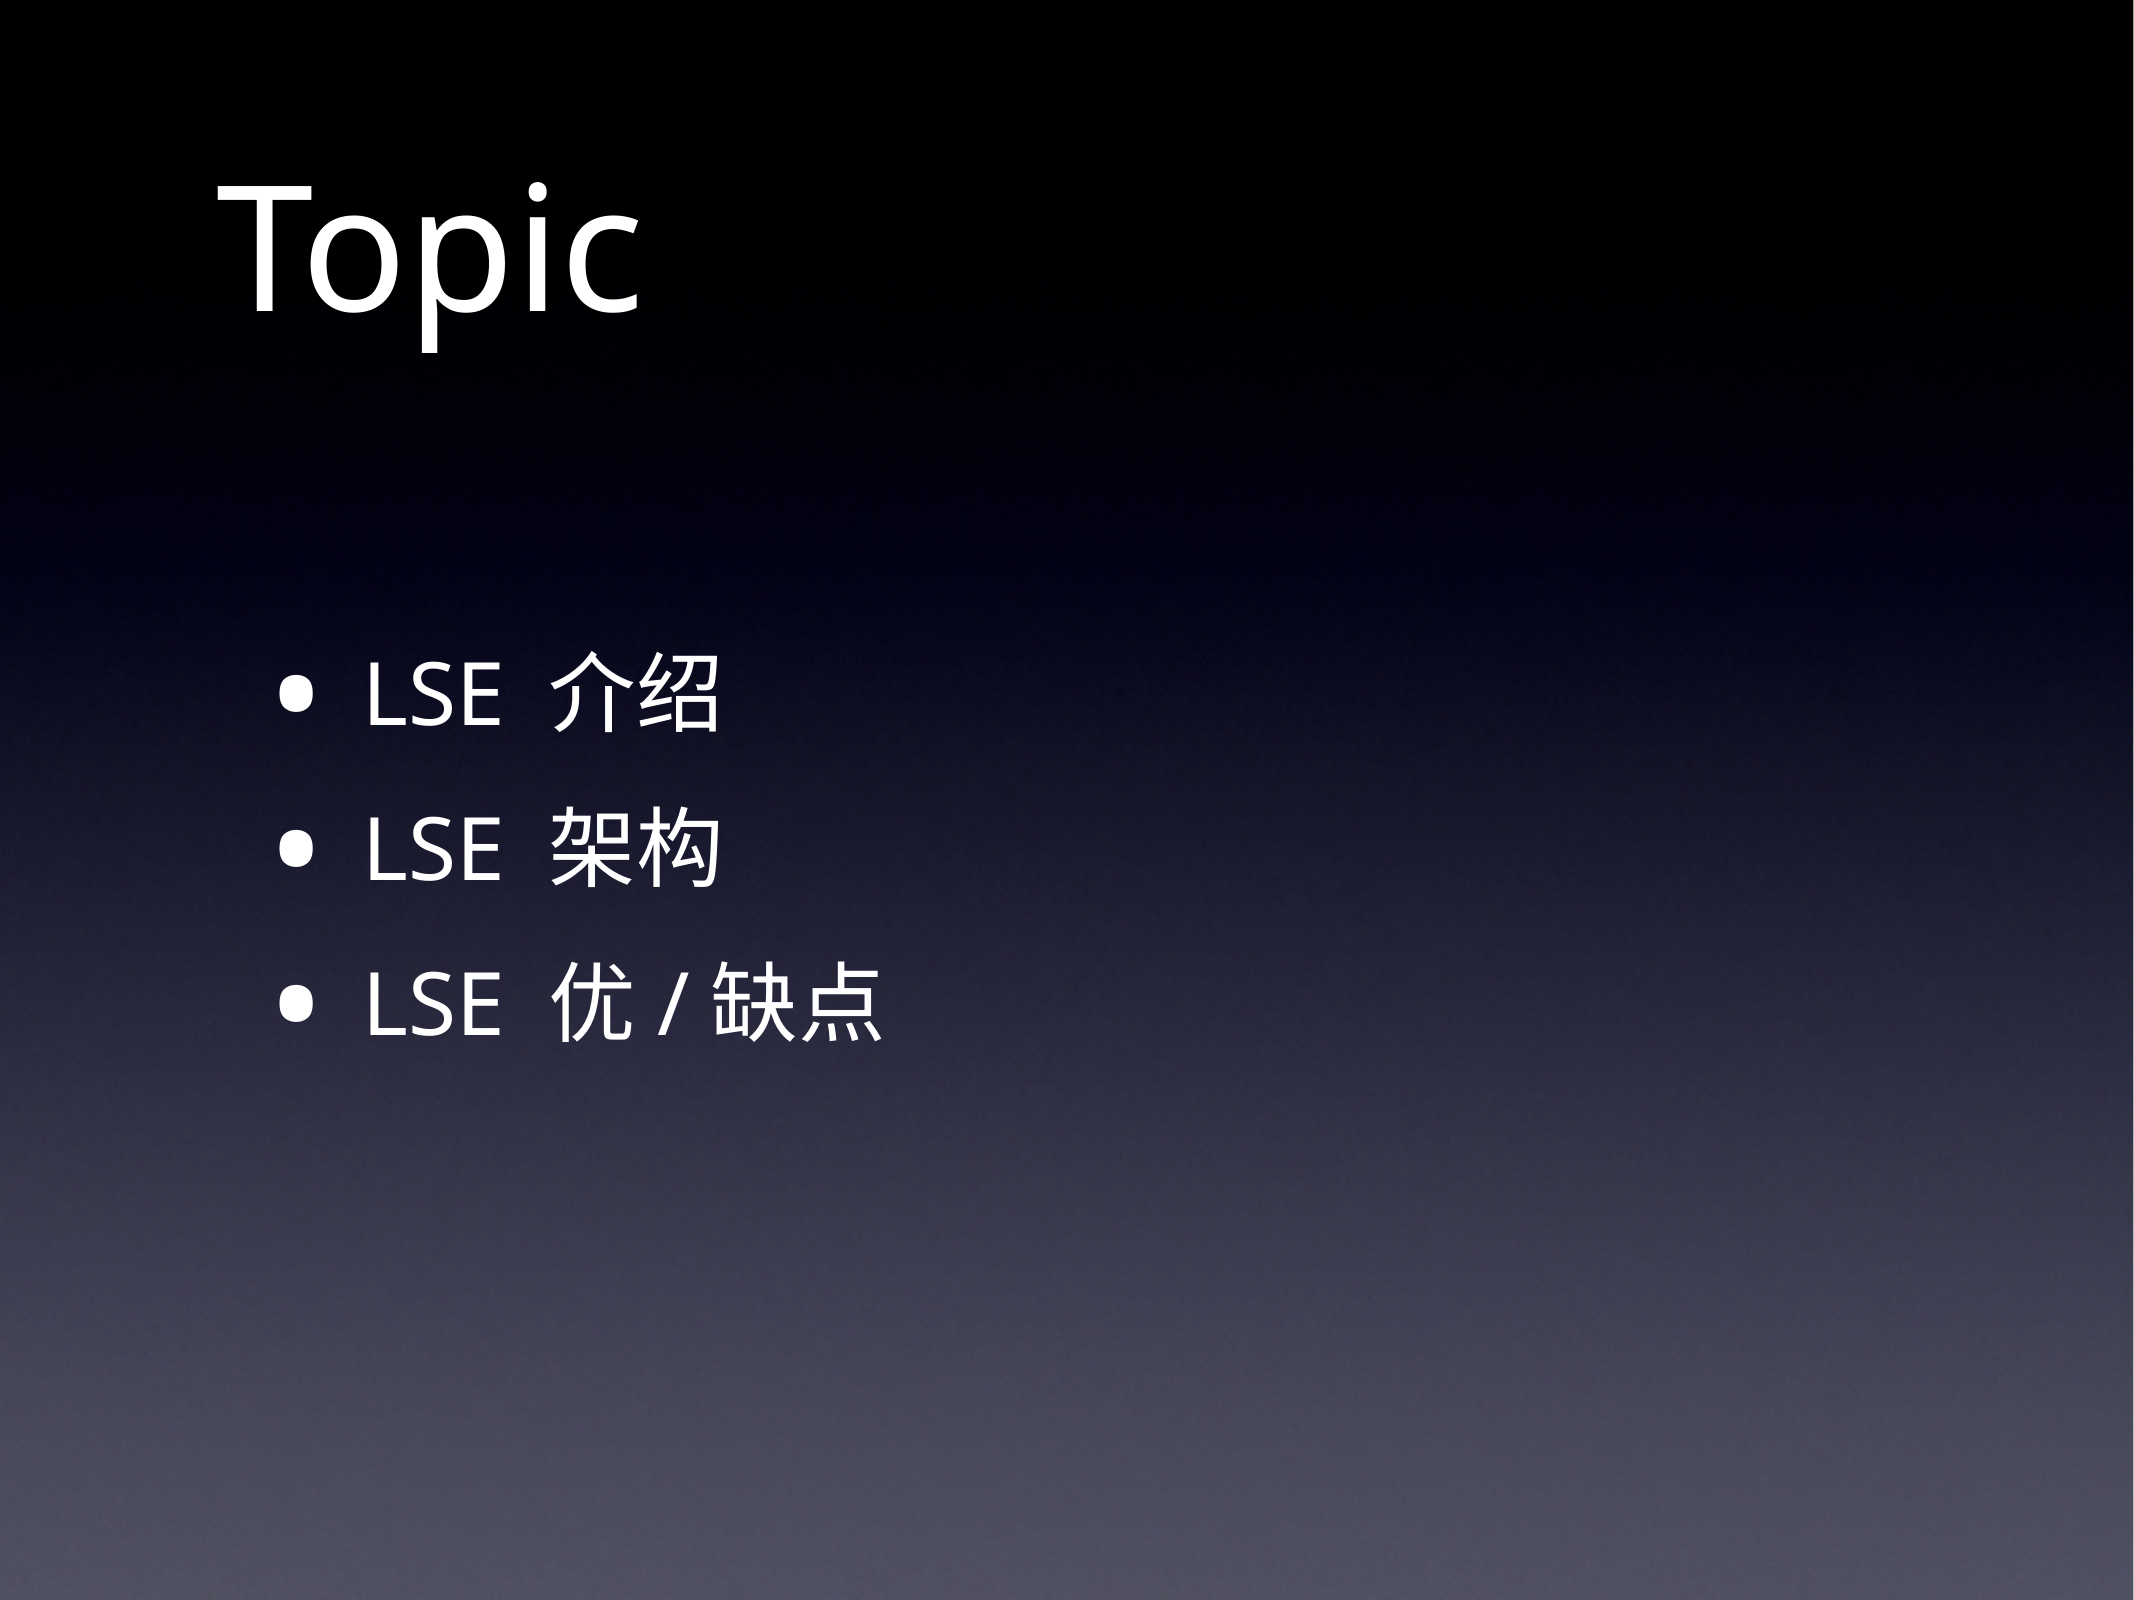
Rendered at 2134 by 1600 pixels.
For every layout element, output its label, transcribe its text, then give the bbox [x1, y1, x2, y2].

picture [0, 0, 2134, 1600]
list LSE 介绍 LSE 架构 LSE 优/缺点 [208, 454, 1925, 1392]
title Topic [208, 41, 1925, 442]
